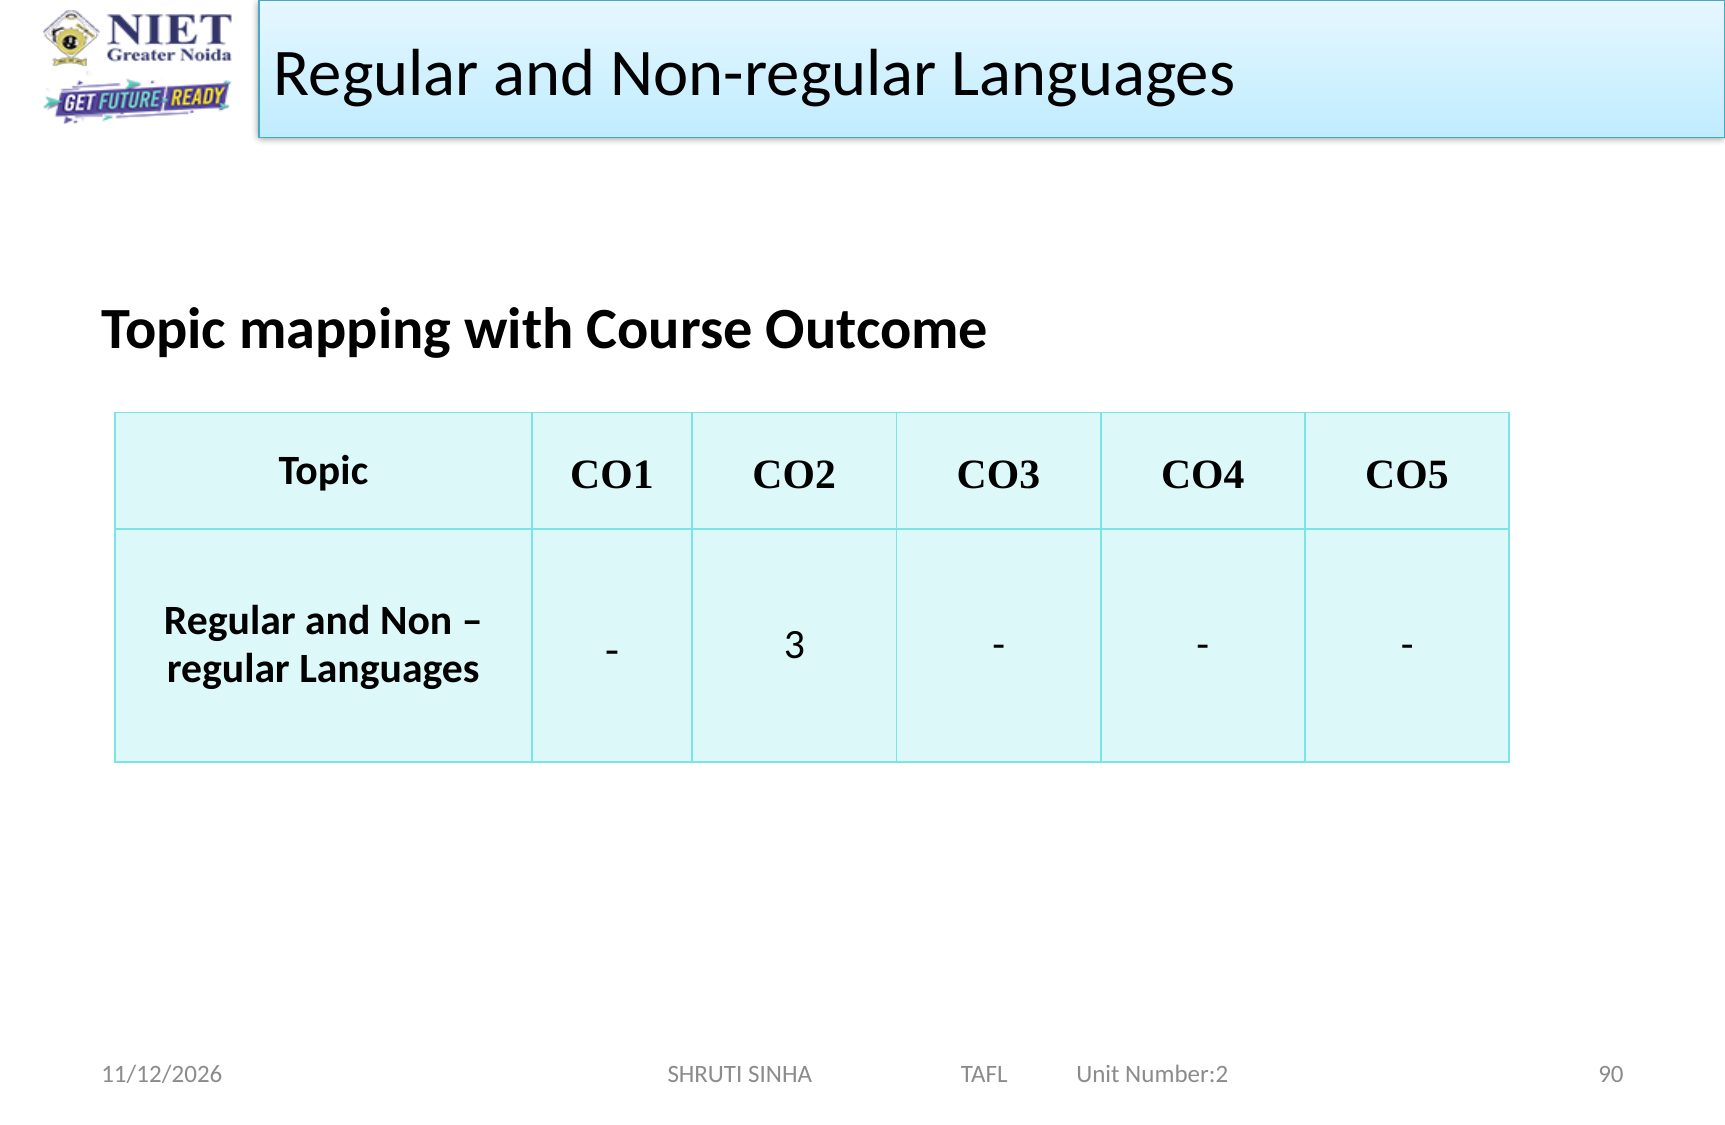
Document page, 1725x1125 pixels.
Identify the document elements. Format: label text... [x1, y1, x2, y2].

table_header CO1 [533, 413, 691, 528]
table_cell - [1102, 530, 1304, 761]
table_header CO3 [897, 413, 1100, 528]
table_header CO4 [1102, 413, 1304, 528]
table_header CO5 [1306, 413, 1508, 528]
text_box Regular and Non-regular Languages [275, 0, 1725, 138]
table_header CO2 [693, 413, 896, 528]
table_cell Regular and Non –regular Languages [116, 530, 531, 761]
table_cell 3 [693, 530, 896, 761]
picture [0, 0, 274, 135]
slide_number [86, 1042, 474, 1103]
table_header Topic [116, 413, 531, 528]
list Topic mapping with Course Outcome [86, 187, 1639, 930]
table_cell - [1306, 530, 1508, 761]
table_cell - [533, 530, 691, 761]
footer SHRUTI SINHA TAFL Unit Number:2 [474, 1042, 1424, 1103]
table_cell - [897, 530, 1100, 761]
slide_number 90 [1424, 1042, 1639, 1103]
